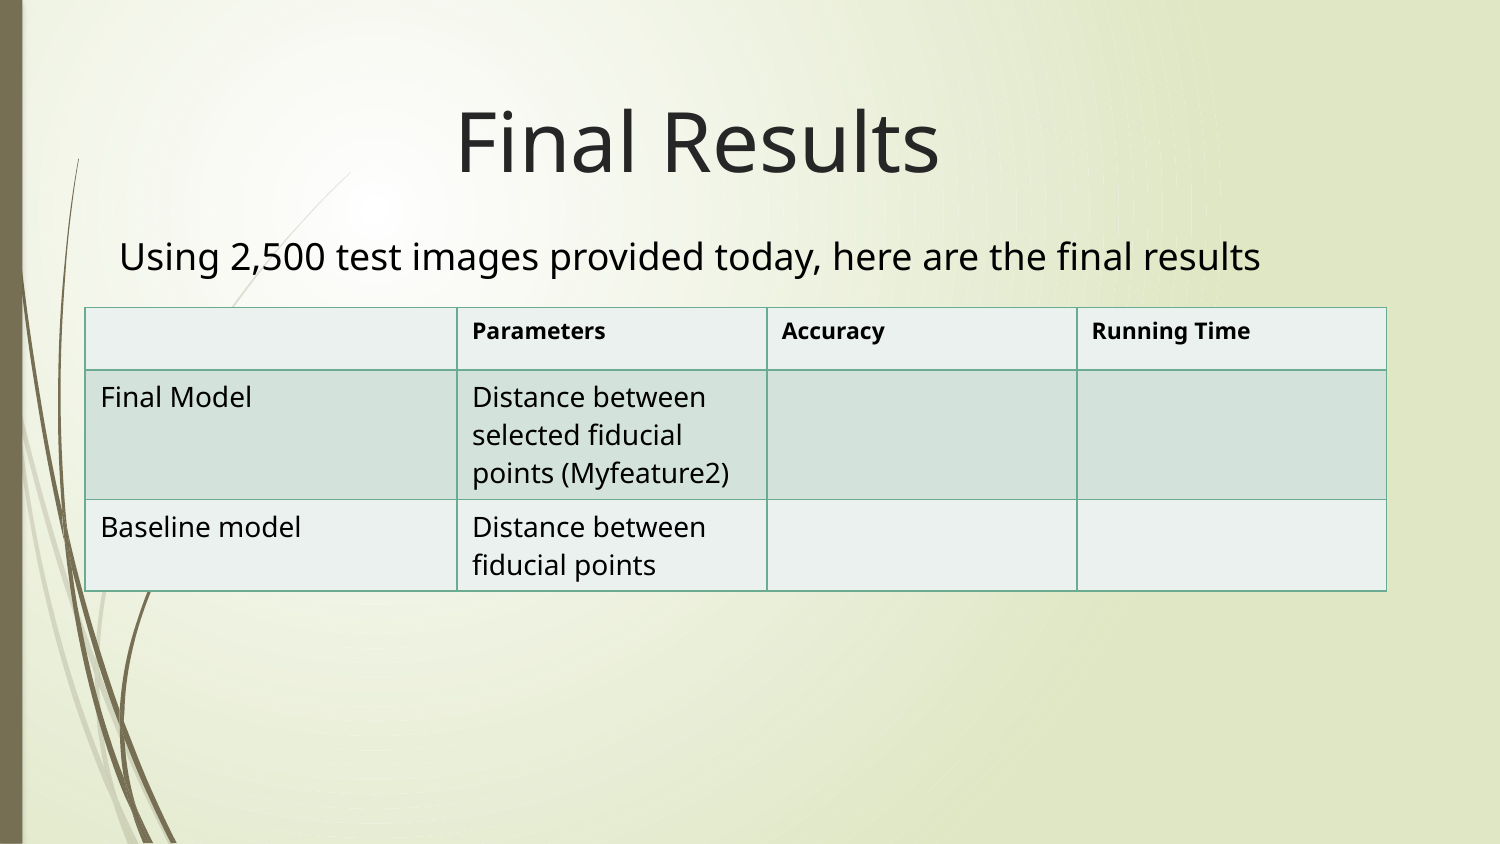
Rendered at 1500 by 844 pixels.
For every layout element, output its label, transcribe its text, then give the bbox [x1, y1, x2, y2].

table_header Running Time [1078, 308, 1386, 369]
table_cell [1078, 371, 1386, 499]
table_cell Baseline model [86, 500, 456, 590]
title Final Results [439, 86, 1111, 204]
table_header [86, 308, 456, 369]
table_cell [768, 500, 1076, 590]
text_box Using 2,500 test images provided today, here are the final results [104, 225, 1353, 286]
table_header Parameters [458, 308, 766, 369]
table_header Accuracy [768, 308, 1076, 369]
table_cell [1078, 500, 1386, 590]
table_cell Final Model [86, 371, 456, 499]
table_cell [768, 371, 1076, 499]
table_cell Distance between selected fiducial points (Myfeature2) [458, 371, 766, 499]
table_cell Distance between fiducial points [458, 500, 766, 590]
